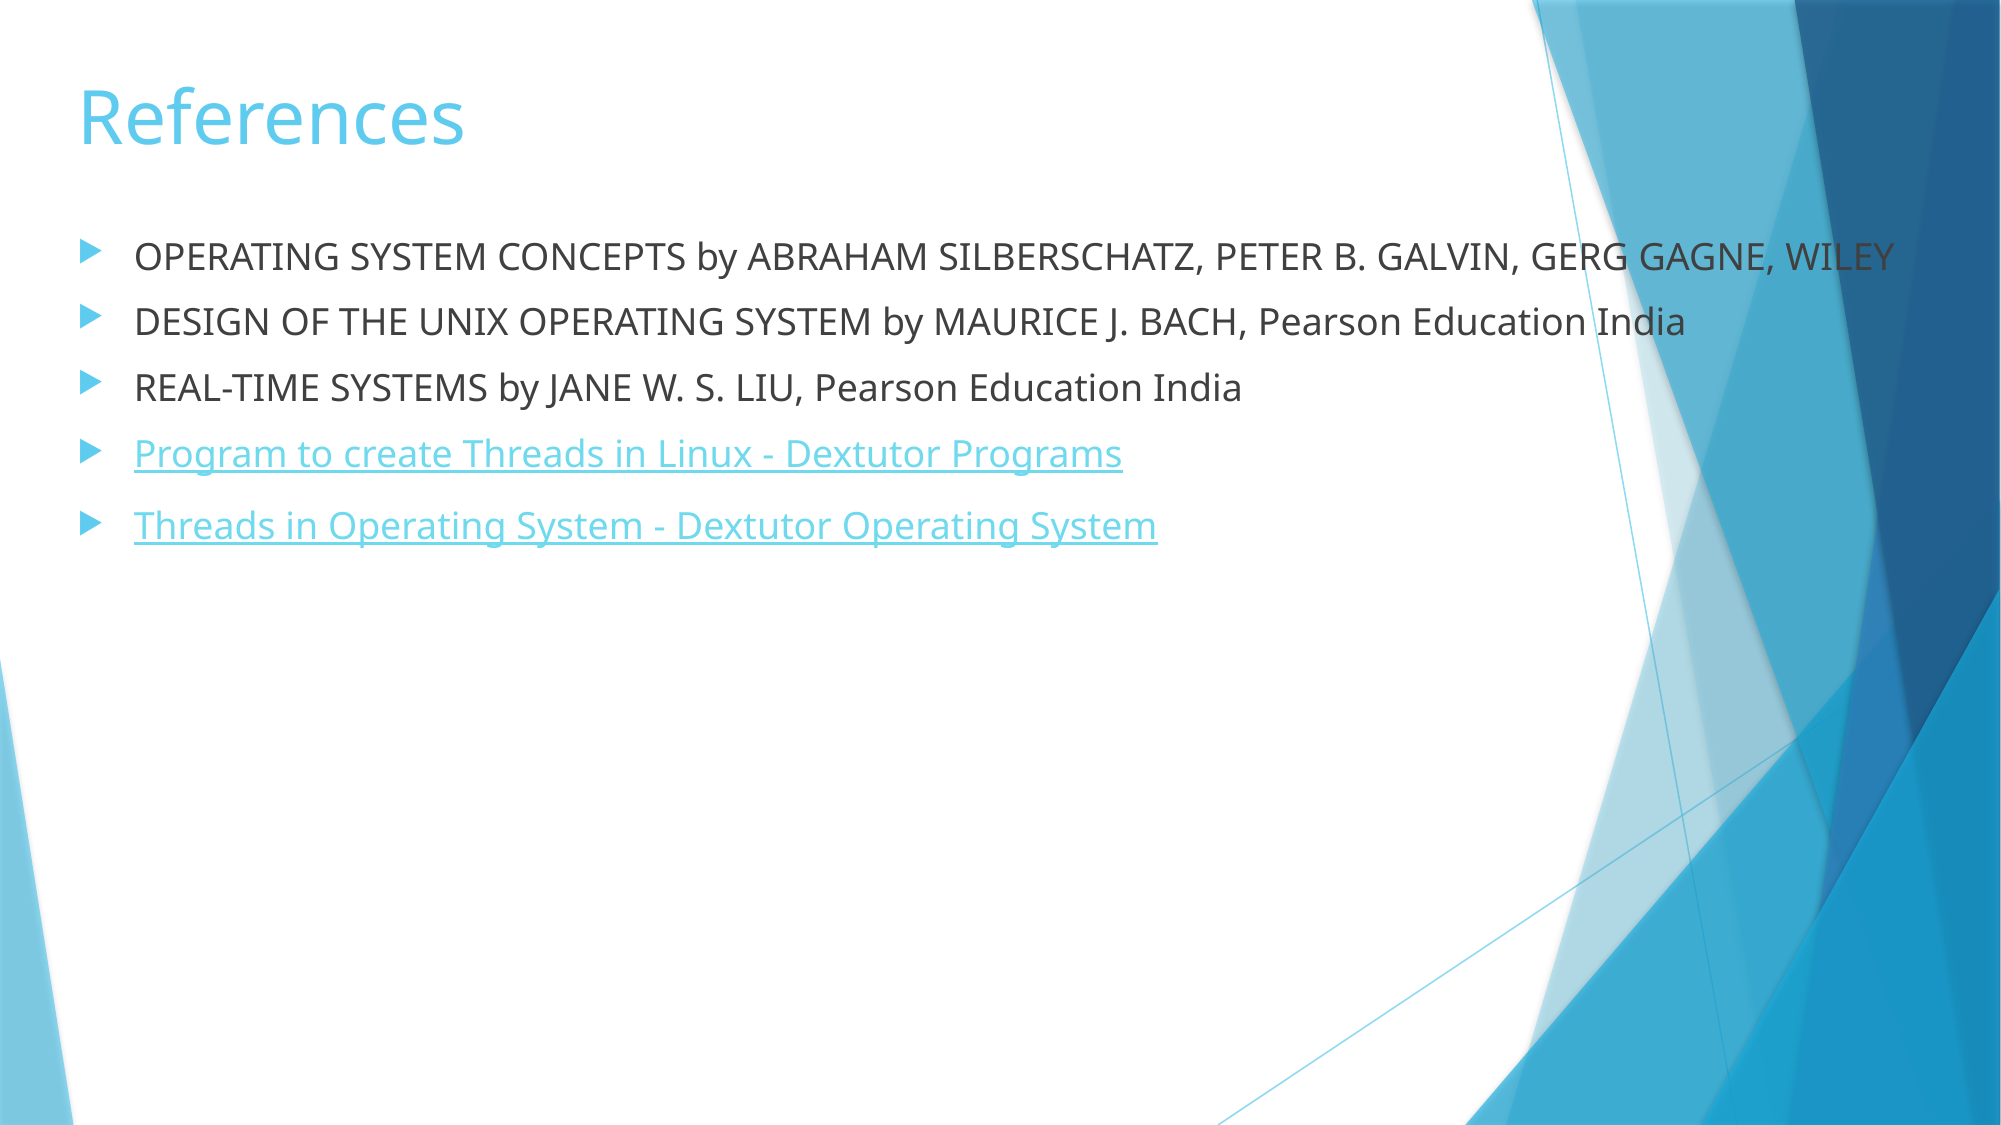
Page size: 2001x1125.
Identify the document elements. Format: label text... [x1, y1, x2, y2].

list OPERATING SYSTEM CONCEPTS by ABRAHAM SILBERSCHATZ, PETER B. GALVIN, GERG GAGNE, WILEY DESIGN OF THE UNIX OPERATING SYSTEM by MAURICE J. BACH, Pearson Education India REAL-TIME SYSTEMS by JANE W. S. LIU, Pearson Education India Program to create Threads in Linux - Dextutor Programs Threads in Operating System - Dextutor Operating System [62, 224, 2000, 1079]
title References [62, 62, 1625, 224]
